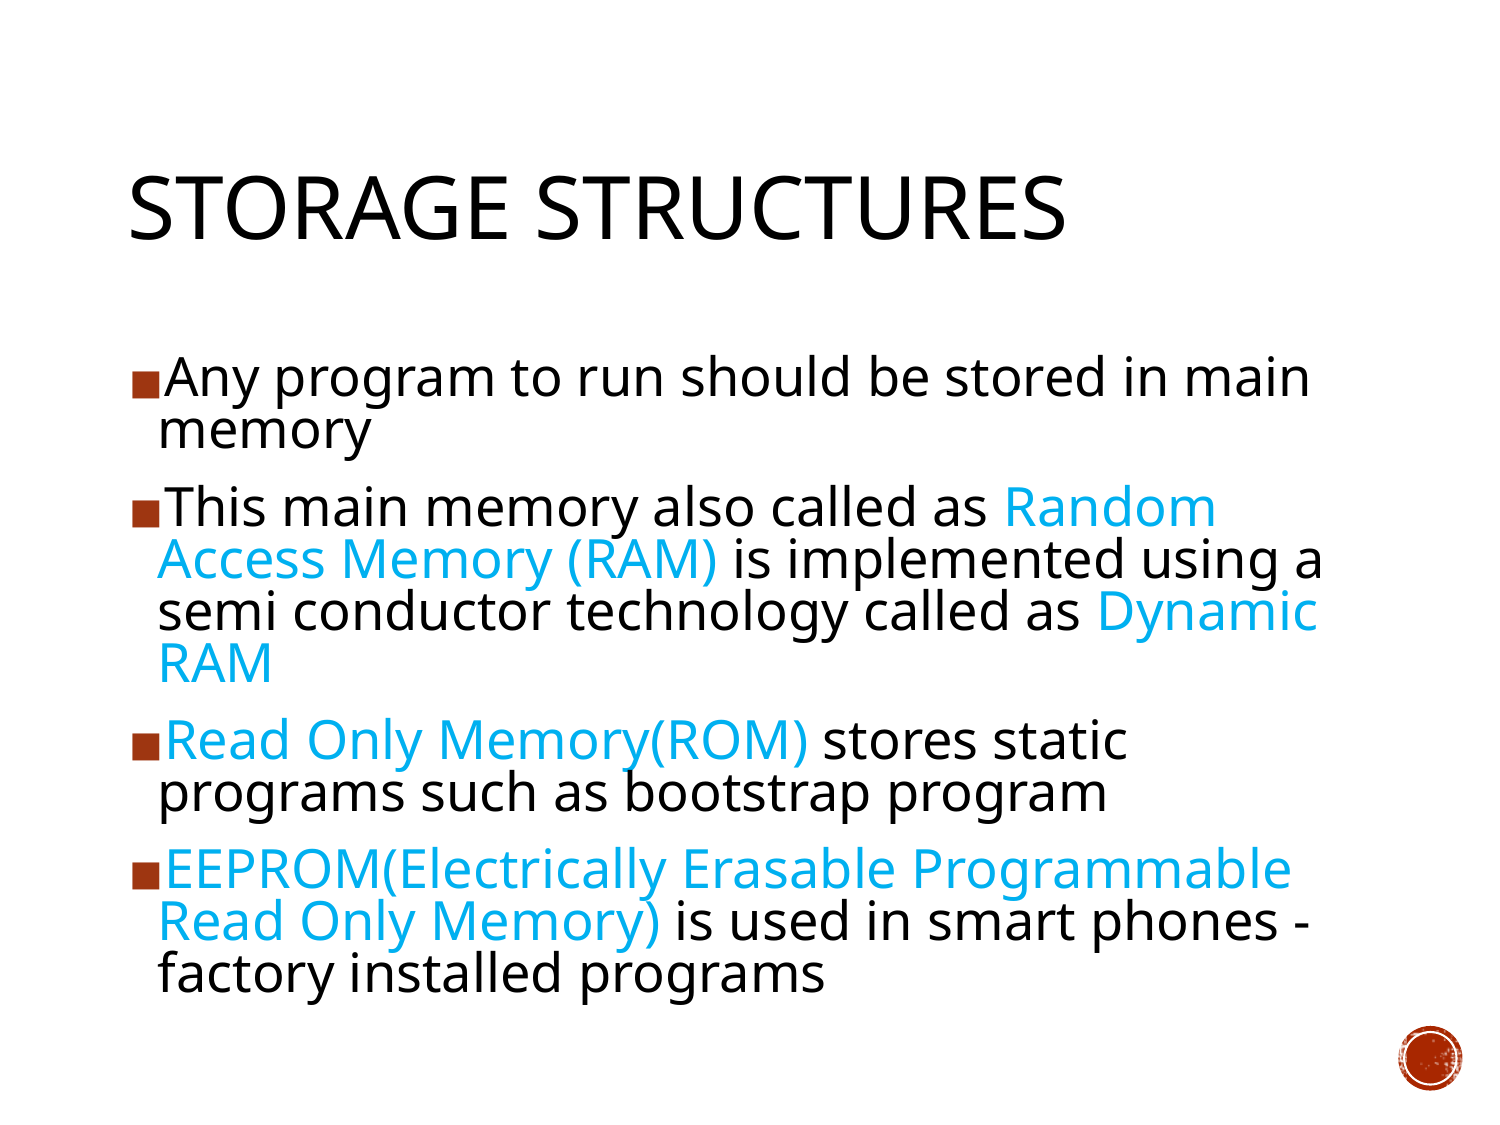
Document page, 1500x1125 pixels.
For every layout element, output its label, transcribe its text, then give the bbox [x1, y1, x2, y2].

picture [1398, 1025, 1463, 1091]
list Any program to run should be stored in main memory This main memory also called as Random Access Memory (RAM) is implemented using a semi conductor technology called as Dynamic RAM Read Only Memory(ROM) stores static programs such as bootstrap program EEPROM(Electrically Erasable Programmable Read Only Memory) is used in smart phones -factory installed programs [112, 347, 1388, 1013]
title STORAGE STRUCTURES [112, 79, 1388, 344]
